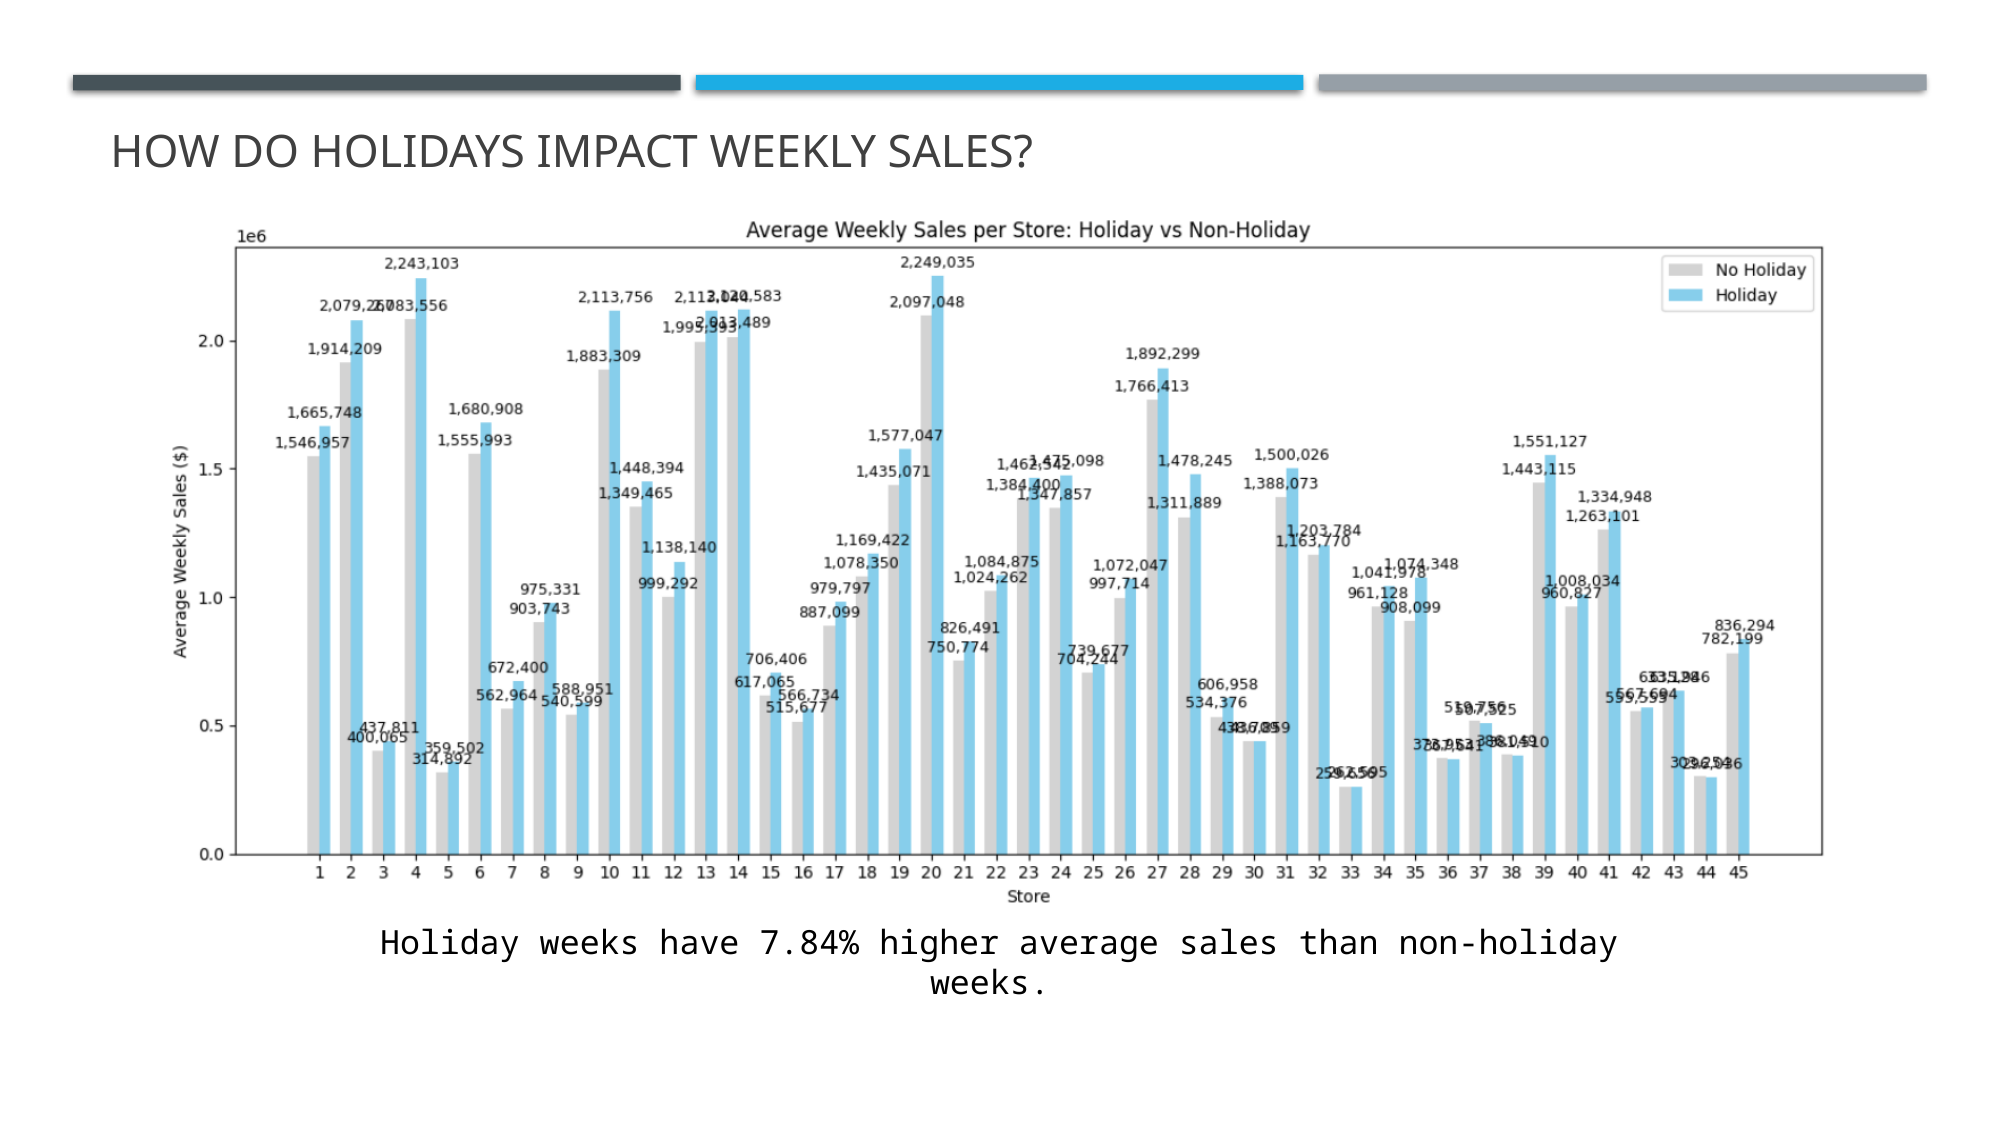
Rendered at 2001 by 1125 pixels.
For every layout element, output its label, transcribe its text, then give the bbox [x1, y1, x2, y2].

title How do holidays impact weekly sales? [95, 115, 1905, 184]
text_box Holiday weeks have 7.84% higher average sales than non-holiday weeks. [323, 921, 1677, 1002]
picture [170, 217, 1830, 907]
